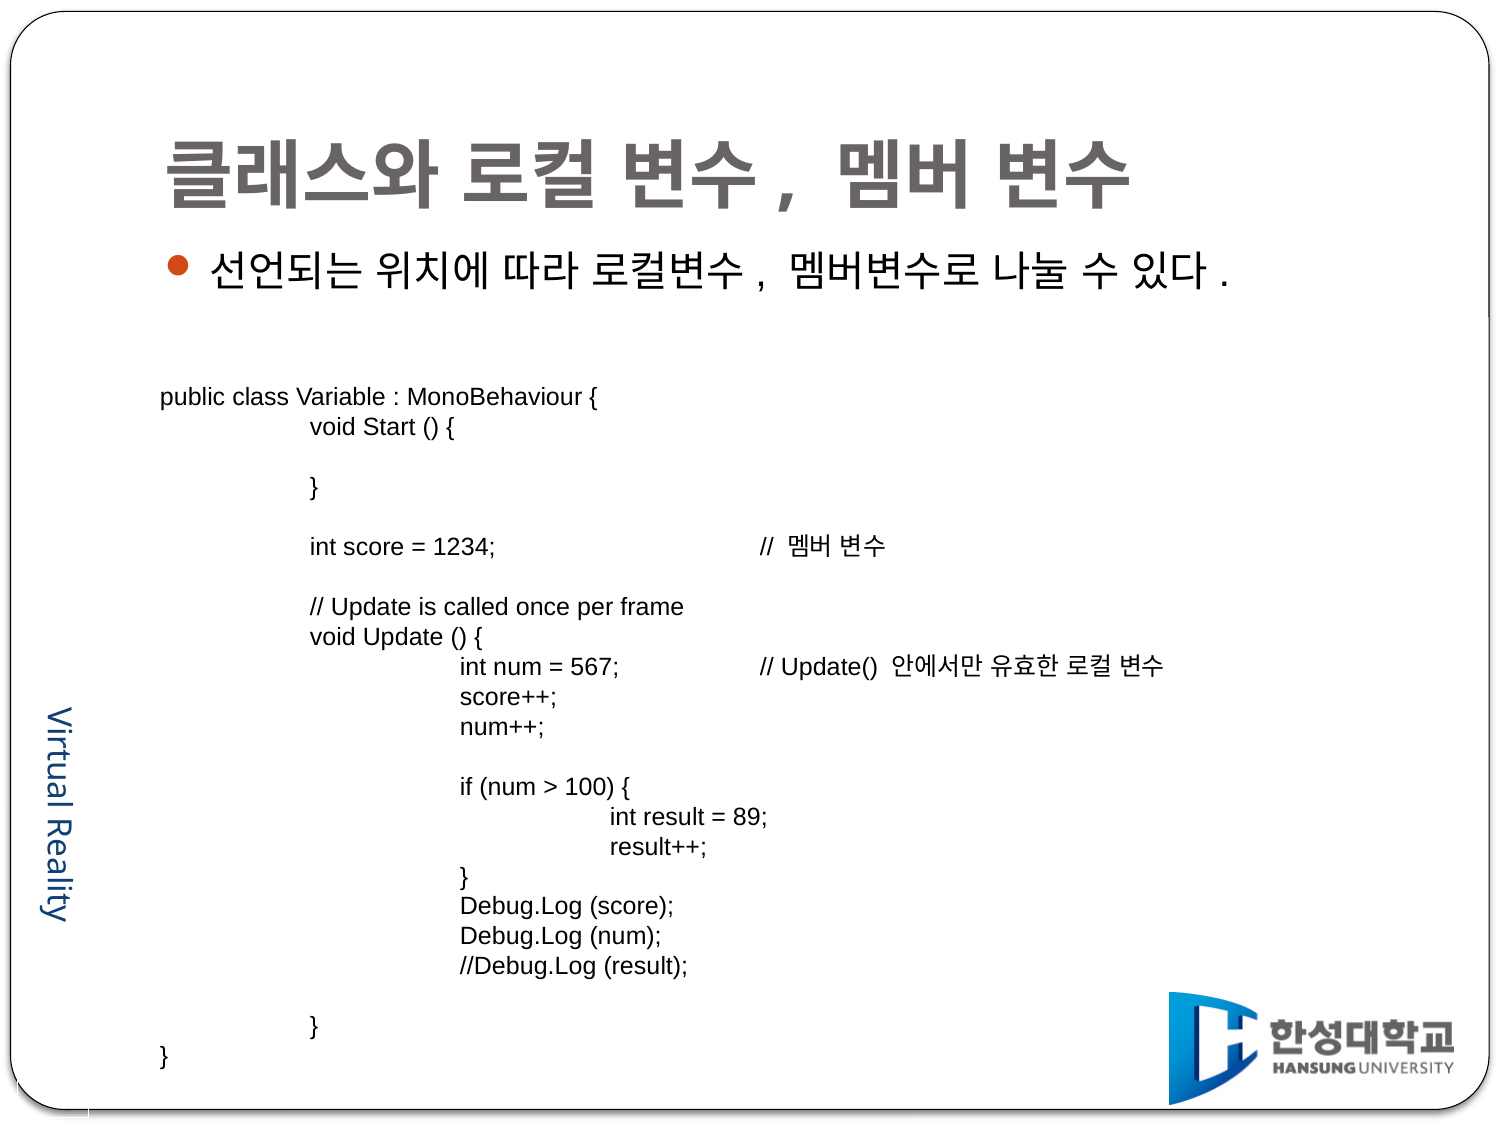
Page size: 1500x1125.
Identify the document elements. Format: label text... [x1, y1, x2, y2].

picture [1169, 1077, 1454, 1105]
text_box public class Variable : MonoBehaviour { void Start () { } int score = 1234; // 멤버 변수 // Update is called once per frame void Update () { int num = 567; // Update() 안에서만 유효한 로컬 변수 score++; num++; if (num > 100) { int result = 89; result++; } Debug.Log (score); Debug.Log (num); //Debug.Log (result); } } [145, 373, 1494, 1077]
text_box 선언되는 위치에 따라 로컬변수, 멤버변수로 나눌 수 있다. [149, 237, 1425, 373]
title 클래스와 로컬 변수, 멤버 변수 [150, 45, 1425, 233]
